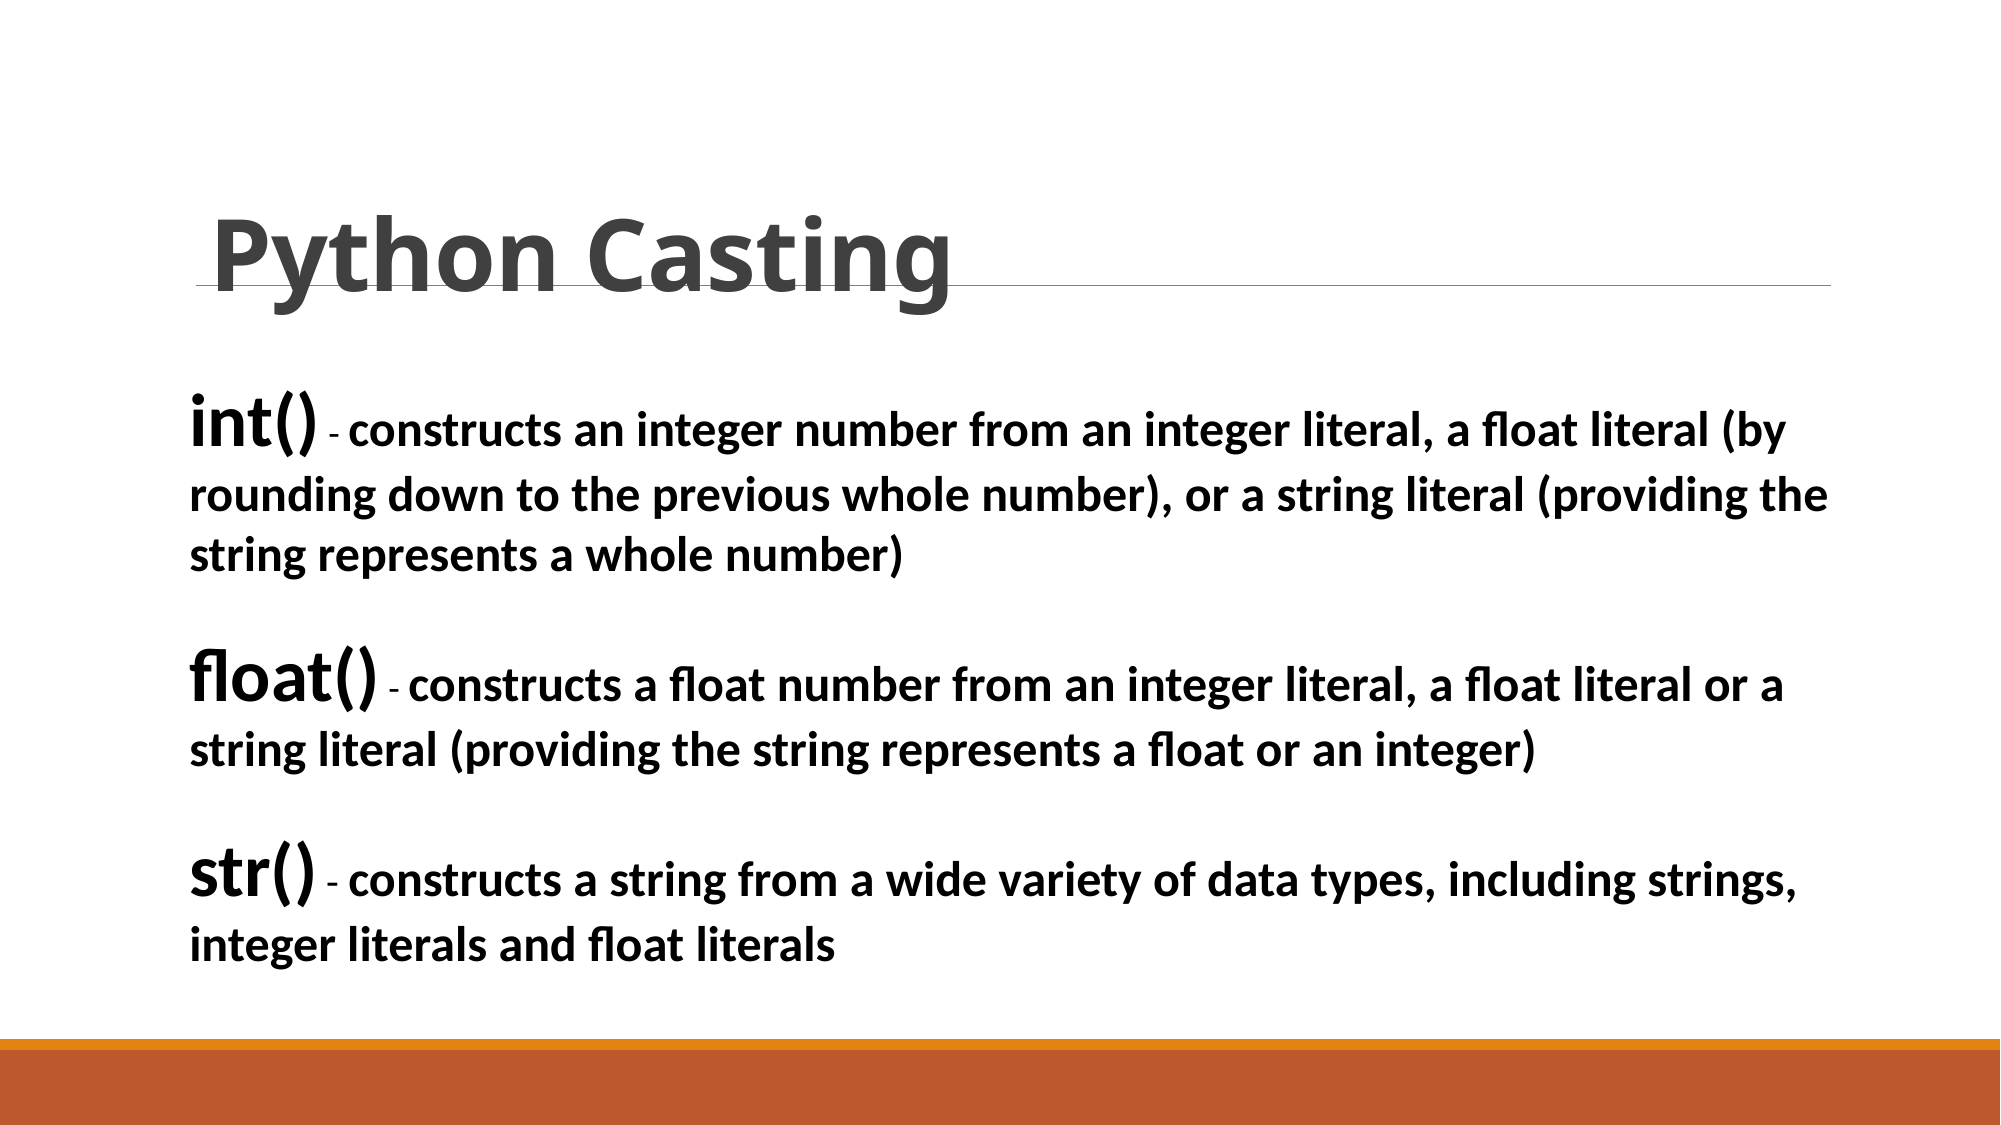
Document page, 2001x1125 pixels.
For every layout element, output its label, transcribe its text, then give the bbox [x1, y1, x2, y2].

title Python Casting [194, 81, 1845, 320]
text_box int() - constructs an integer number from an integer literal, a float literal (by rounding down to the previous whole number), or a string literal (providing the string represents a whole number) float() - constructs a float number from an integer literal, a float literal or a string literal (providing the string represents a float or an integer) str() - constructs a string from a wide variety of data types, including strings, integer literals and float literals [174, 363, 1859, 1024]
